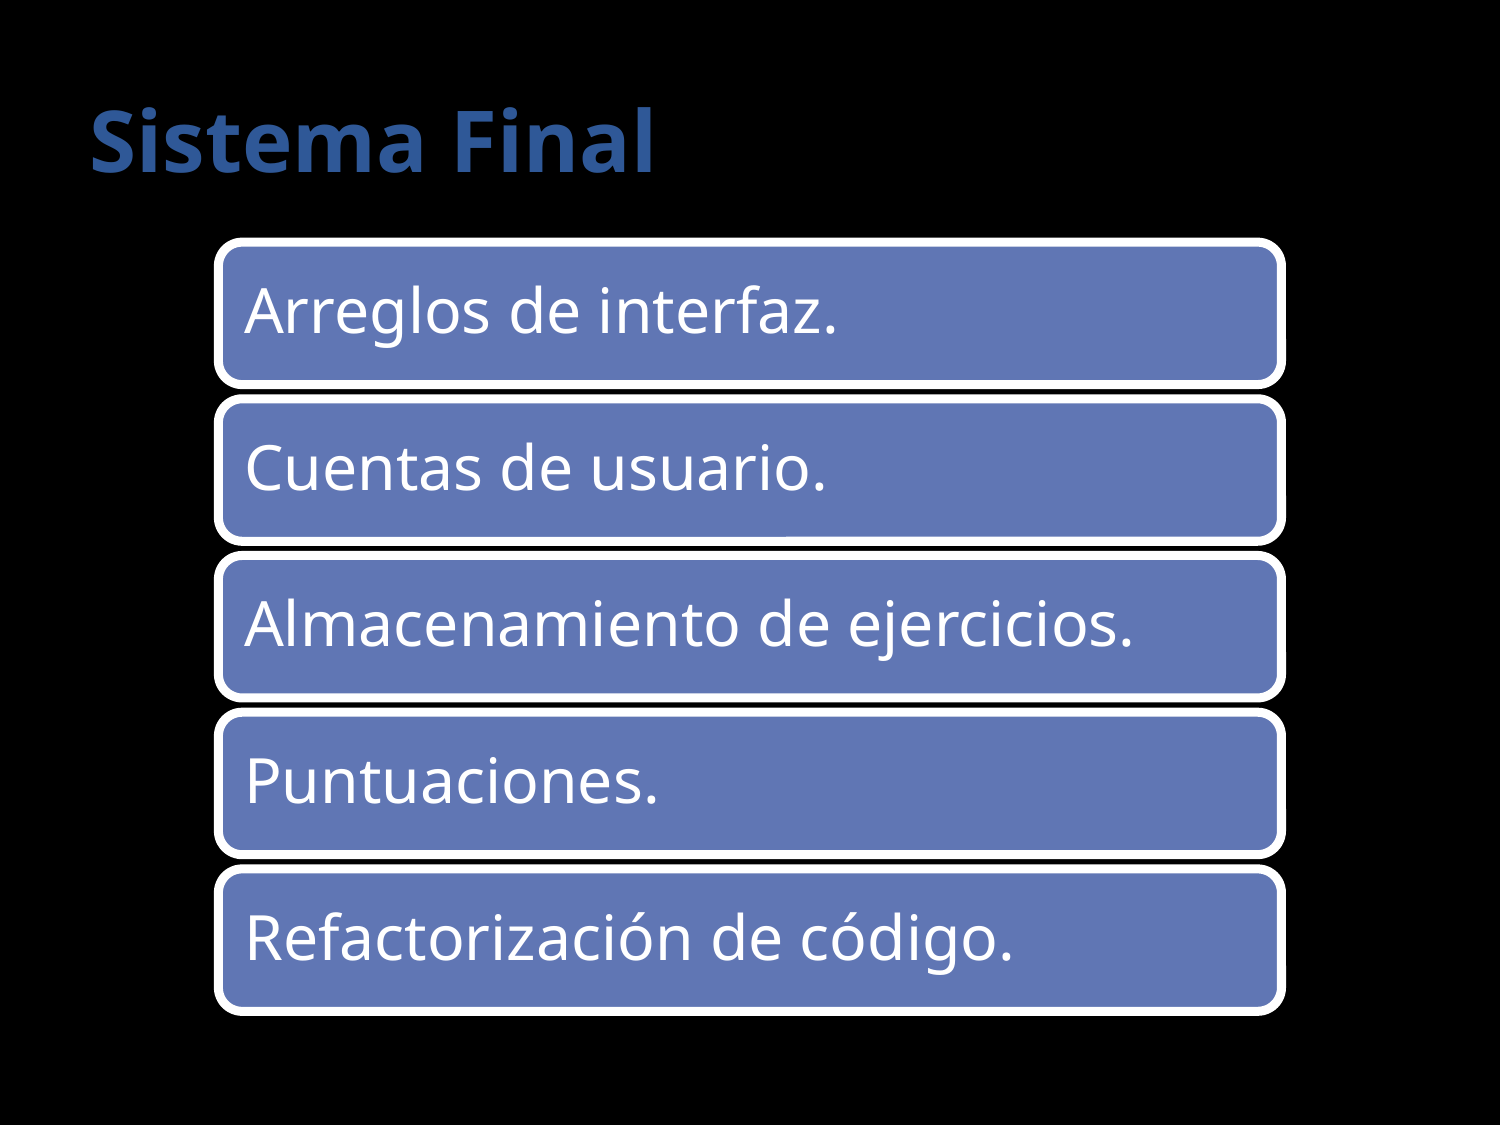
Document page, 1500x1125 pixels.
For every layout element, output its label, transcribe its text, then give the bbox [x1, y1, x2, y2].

title Sistema Final [75, 45, 1425, 233]
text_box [218, 398, 1282, 542]
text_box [218, 711, 1282, 855]
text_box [218, 868, 1282, 1012]
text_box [218, 241, 1282, 385]
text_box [218, 555, 1282, 699]
